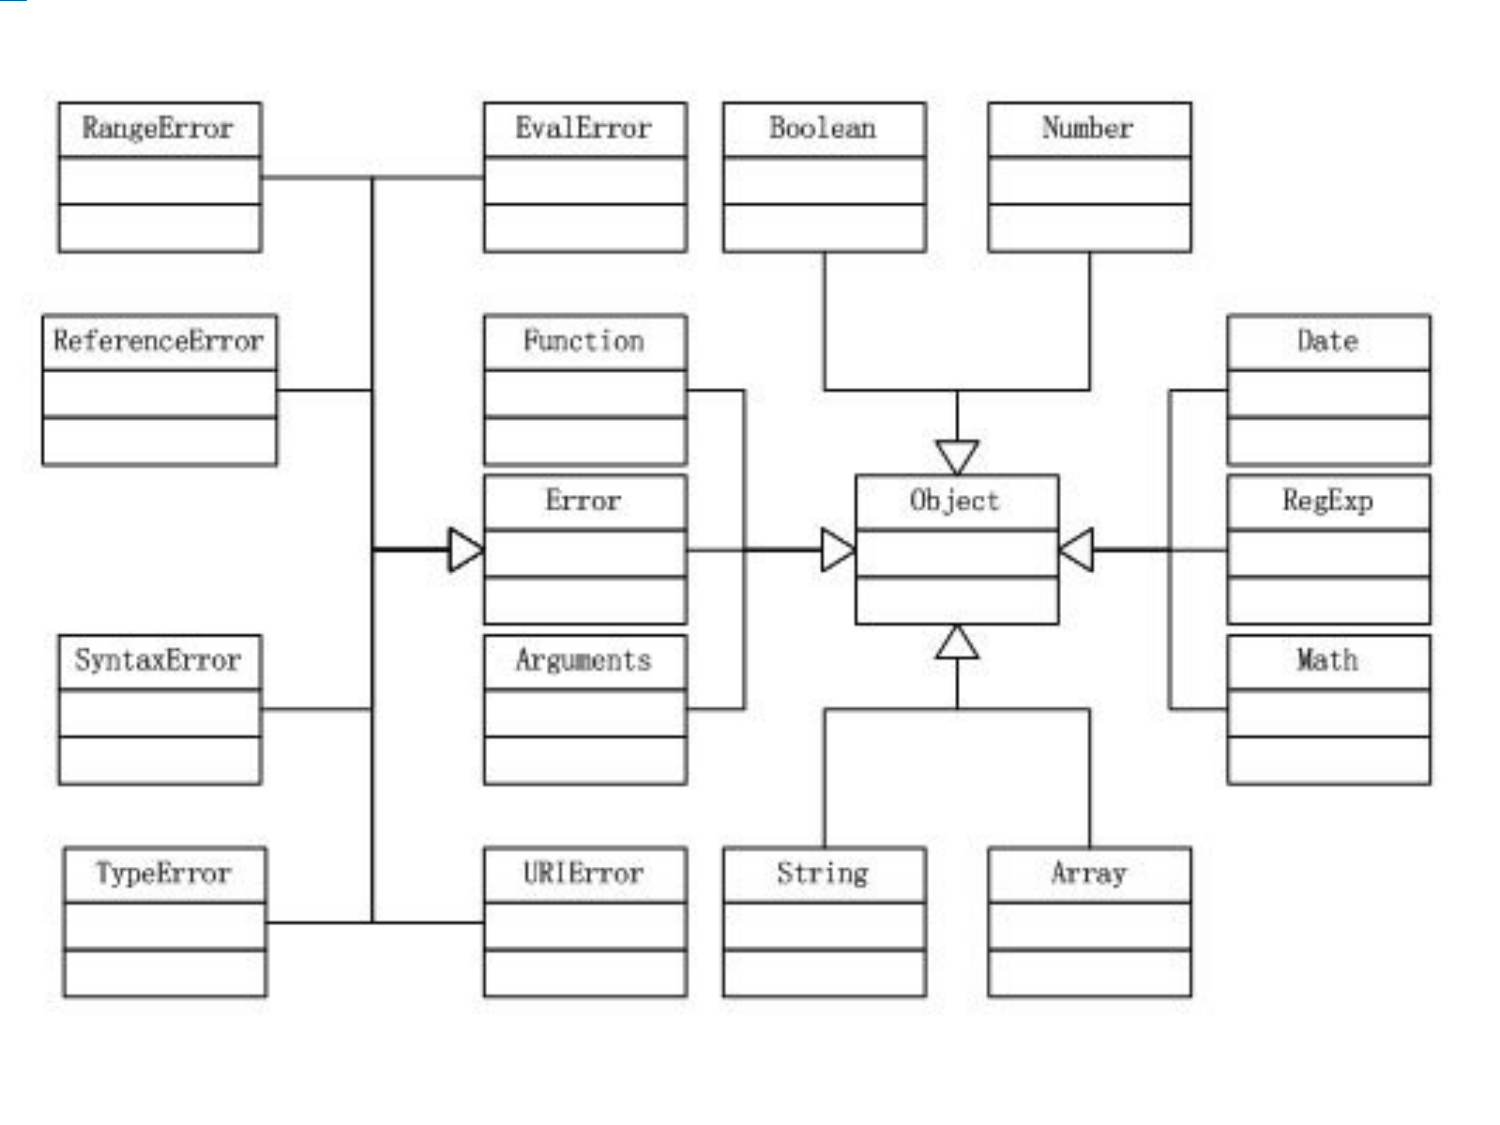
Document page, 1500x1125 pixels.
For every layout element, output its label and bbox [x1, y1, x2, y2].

subtitle [0, 1, 1500, 1125]
